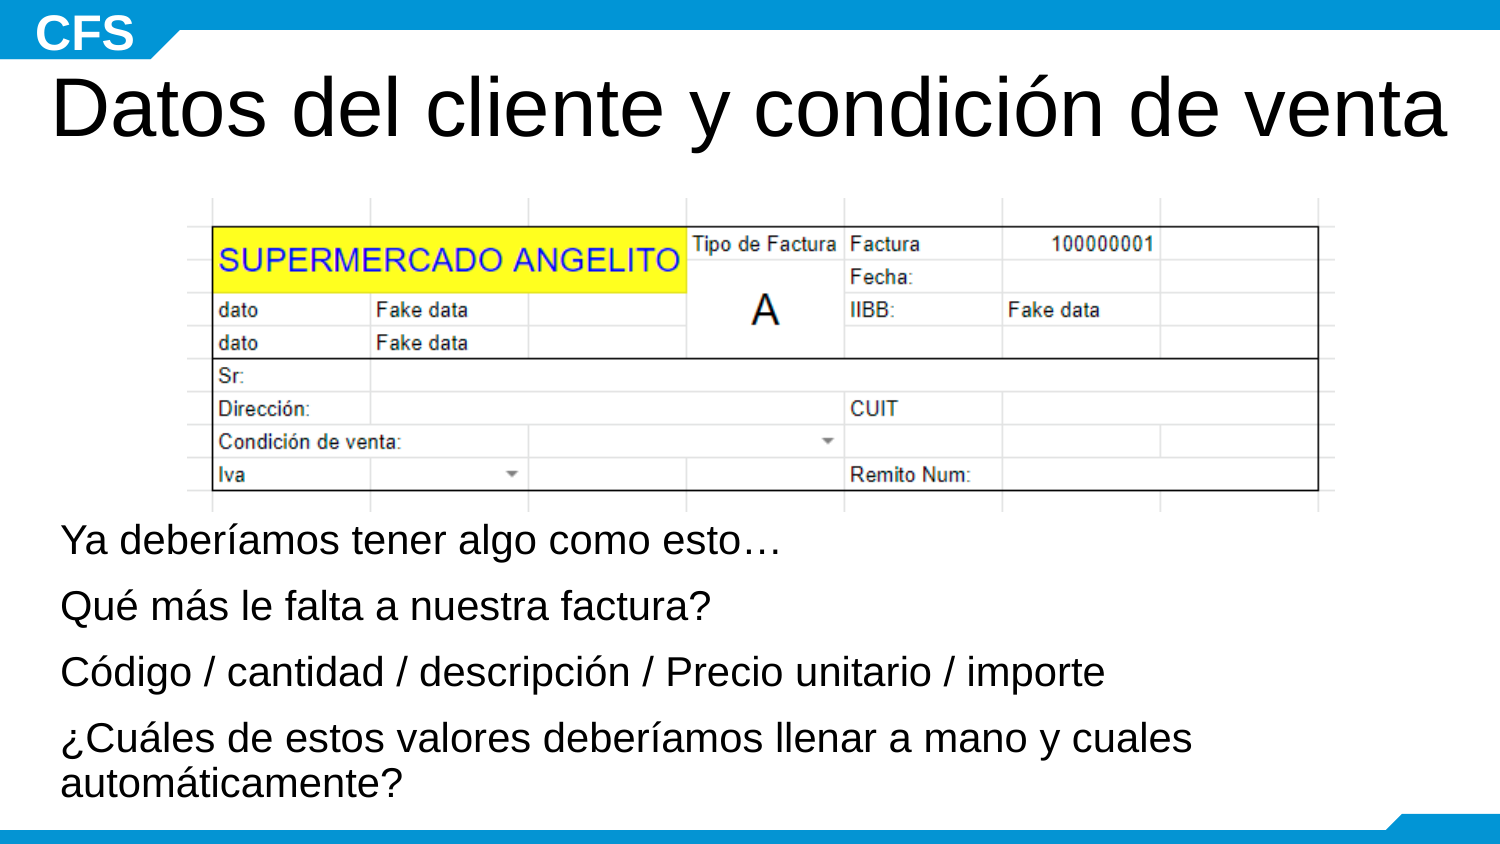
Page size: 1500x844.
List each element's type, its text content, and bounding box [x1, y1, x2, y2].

title Datos del cliente y condición de venta [0, 33, 1500, 185]
picture [187, 198, 1335, 512]
list Ya deberíamos tener algo como esto… Qué más le falta a nuestra factura? Código / cantidad / descripción / Precio unitario / importe ¿Cuáles de estos valores deberíamos llenar a mano y cuales automáticamente? [45, 511, 1455, 649]
